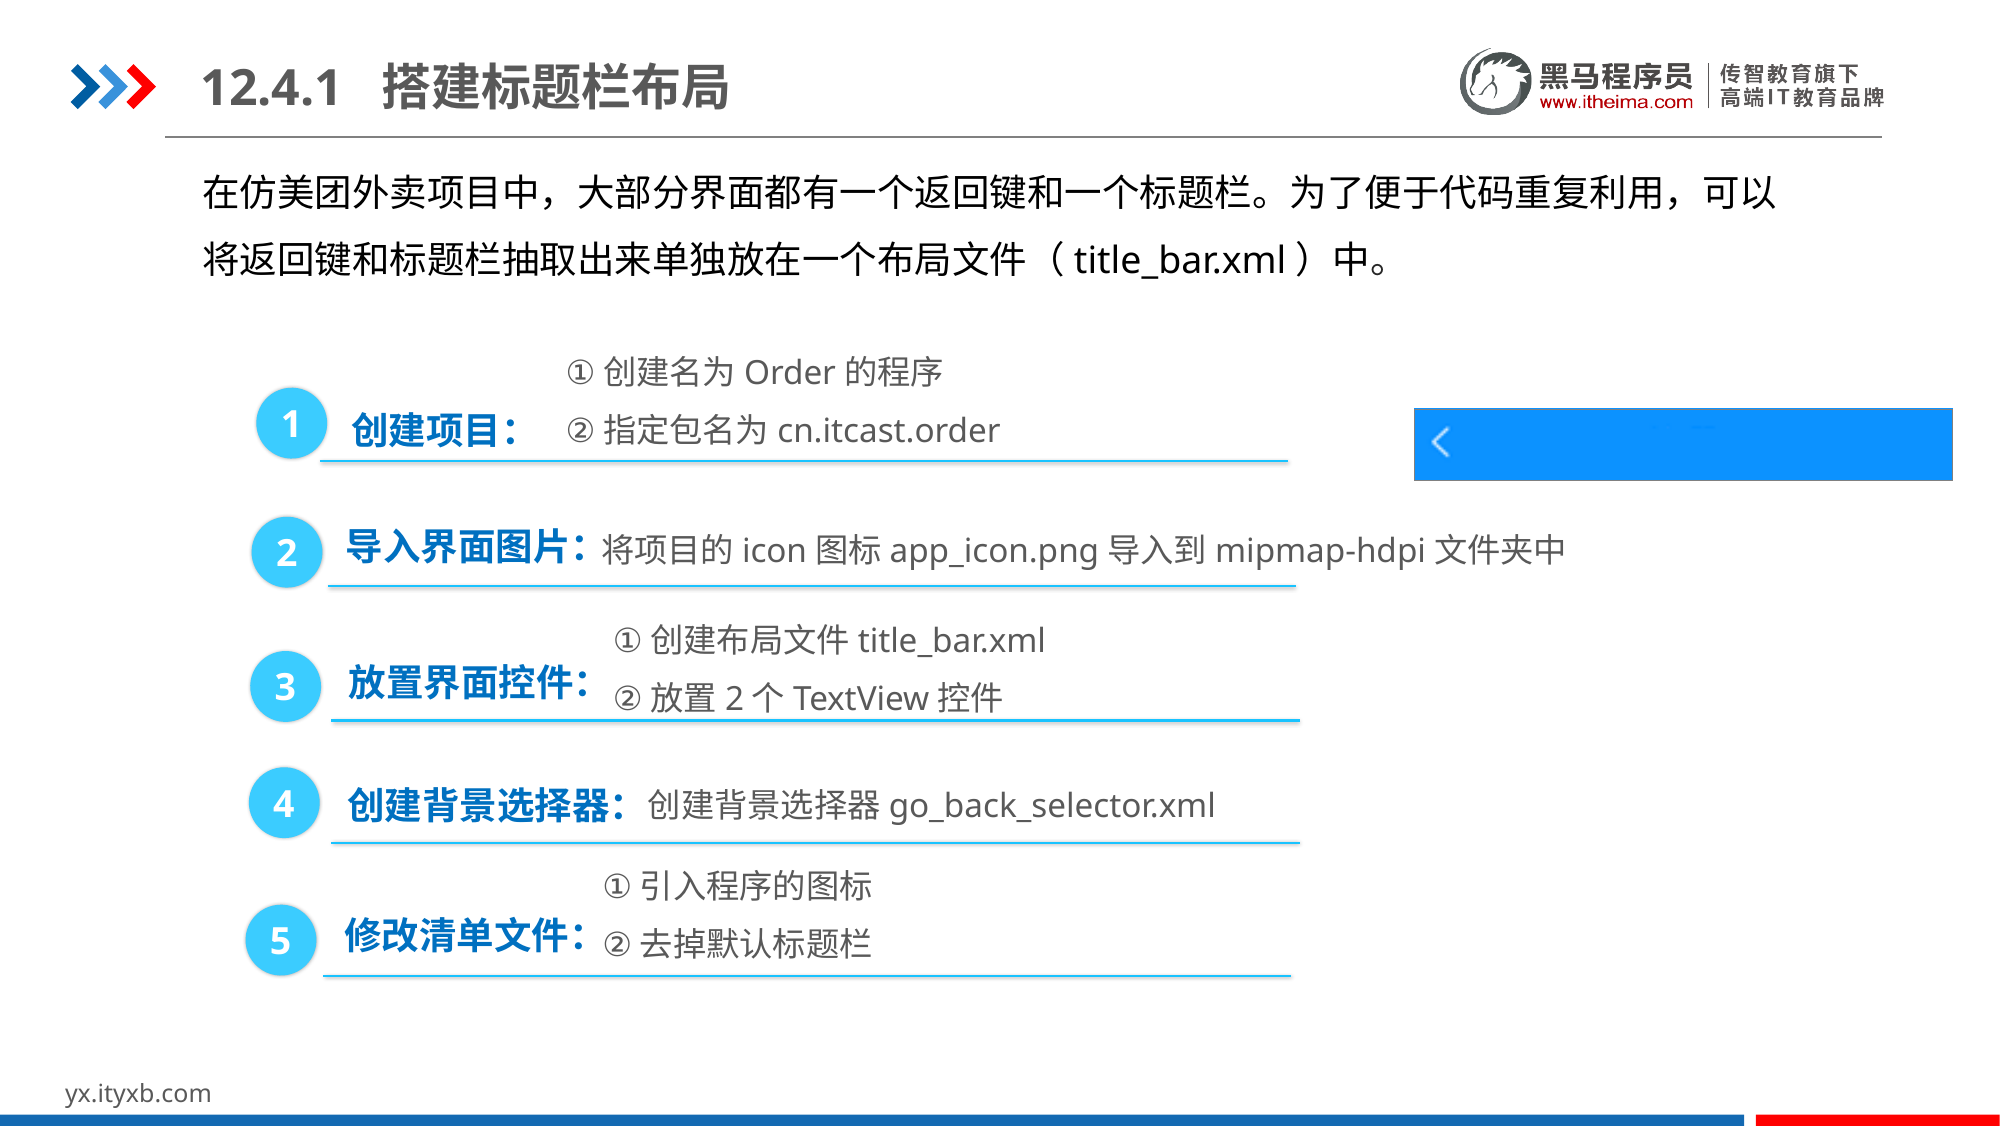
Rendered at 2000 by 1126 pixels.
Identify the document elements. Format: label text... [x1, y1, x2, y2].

text_box 创建背景选择器： [332, 774, 671, 835]
text_box 将项目的icon图标app_icon.png导入到mipmap-hdpi文件夹中 [586, 509, 1592, 577]
text_box 5 [255, 909, 307, 970]
text_box 2 [261, 521, 313, 582]
text_box [248, 779, 258, 827]
text_box 4 [258, 772, 310, 833]
text_box [272, 453, 311, 459]
text_box [266, 716, 306, 722]
text_box 引入程序的图标 去掉默认标题栏 [587, 851, 1293, 971]
text_box [250, 663, 259, 710]
text_box 12.4.1 搭建标题栏布局 [187, 43, 1268, 127]
text_box 创建项目： [336, 385, 618, 458]
text_box [307, 916, 317, 965]
text_box [267, 582, 306, 588]
text_box [318, 399, 328, 447]
text_box 修改清单文件： [329, 904, 587, 965]
picture [1414, 408, 1953, 481]
text_box [274, 387, 309, 392]
text_box [264, 904, 298, 909]
text_box [256, 398, 266, 448]
text_box 创建背景选择器go_back_selector.xml [633, 765, 1295, 832]
text_box 在仿美团外卖项目中，大部分界面都有一个返回键和一个标题栏。为了便于代码重复利用，可以将返回键和标题栏抽取出来单独放在一个布局文件（title_bar.xml）中。 [187, 139, 1795, 289]
text_box [262, 970, 300, 976]
text_box [245, 916, 255, 965]
text_box [267, 651, 304, 656]
text_box [266, 767, 302, 772]
text_box 创建名为Order的程序 指定包名为cn.itcast.order [550, 332, 1256, 457]
text_box [251, 528, 261, 577]
text_box [266, 833, 303, 839]
picture [1460, 48, 1887, 115]
text_box [311, 661, 322, 712]
text_box [270, 516, 304, 521]
text_box 创建布局文件title_bar.xml 放置2个TextView控件 [598, 599, 1304, 725]
text_box [313, 528, 323, 577]
text_box 3 [259, 656, 311, 716]
text_box 1 [266, 392, 318, 453]
text_box 放置界面控件： [334, 651, 598, 712]
text_box 导入界面图片： [331, 515, 586, 576]
text_box [310, 778, 320, 827]
